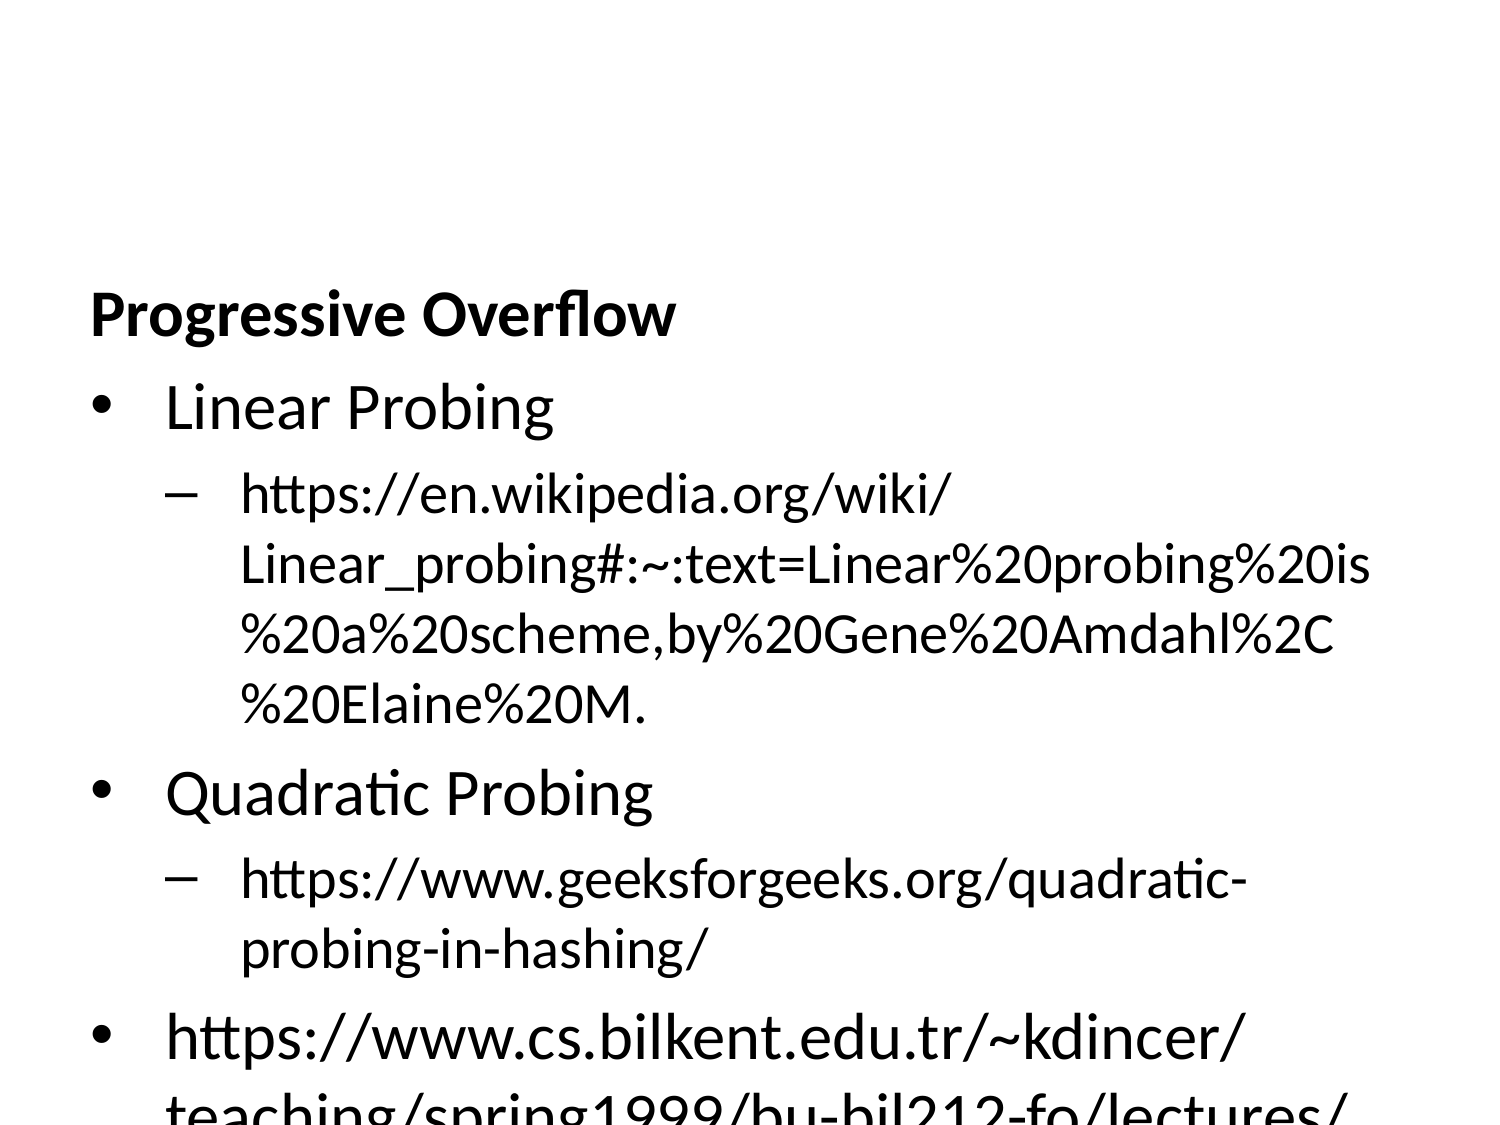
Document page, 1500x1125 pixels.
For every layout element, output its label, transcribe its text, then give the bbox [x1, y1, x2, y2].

list Progressive Overflow Linear Probing https://en.wikipedia.org/wiki/Linear_probing#:~:text=Linear%20probing%20is%20a%20scheme,by%20Gene%20Amdahl%2C%20Elaine%20M. Quadratic Probing https://www.geeksforgeeks.org/quadratic-probing-in-hashing/ https://www.cs.bilkent.edu.tr/~kdincer/teaching/spring1999/bu-bil212-fo/lectures/pdf-files/bil212-chp6-2.pdf [75, 262, 1425, 1005]
